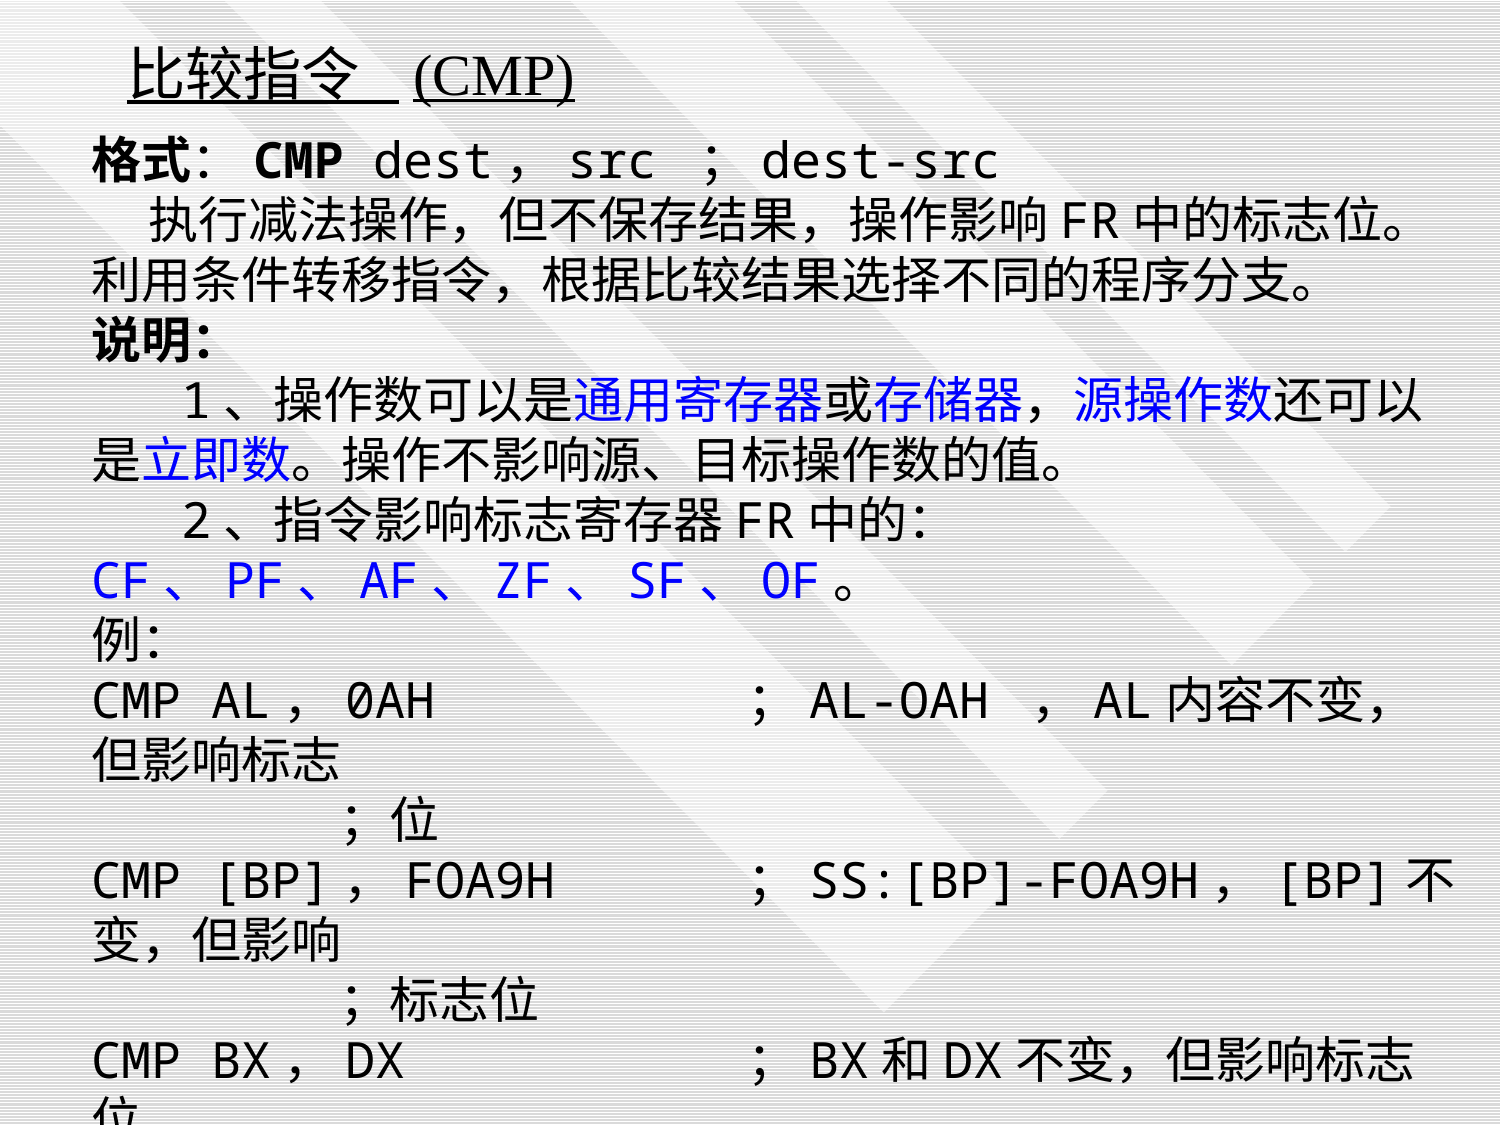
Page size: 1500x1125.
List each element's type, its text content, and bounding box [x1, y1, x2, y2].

text_box 格式：CMP dest，src ；dest-src 执行减法操作，但不保存结果，操作影响FR中的标志位。利用条件转移指令，根据比较结果选择不同的程序分支。 说明： 1、操作数可以是通用寄存器或存储器，源操作数还可以是立即数。操作不影响源、目标操作数的值。 2、指令影响标志寄存器FR中的：CF、PF、AF、ZF、SF、OF。 例： CMP AL，0AH ；AL-OAH ，AL内容不变，但影响标志 ；位 CMP [BP]，FOA9H ；SS:[BP]-FOA9H，[BP]不变，但影响 ；标志位 CMP BX，DX ；BX和DX不变，但影响标志位 CMP DATA[BP][SI]，AX ；SS:[DATA+BP+SI]-AX，内容不变， ；但影响标志位 [76, 121, 1471, 1125]
text_box 比较指令 (CMP) [112, 30, 1436, 114]
